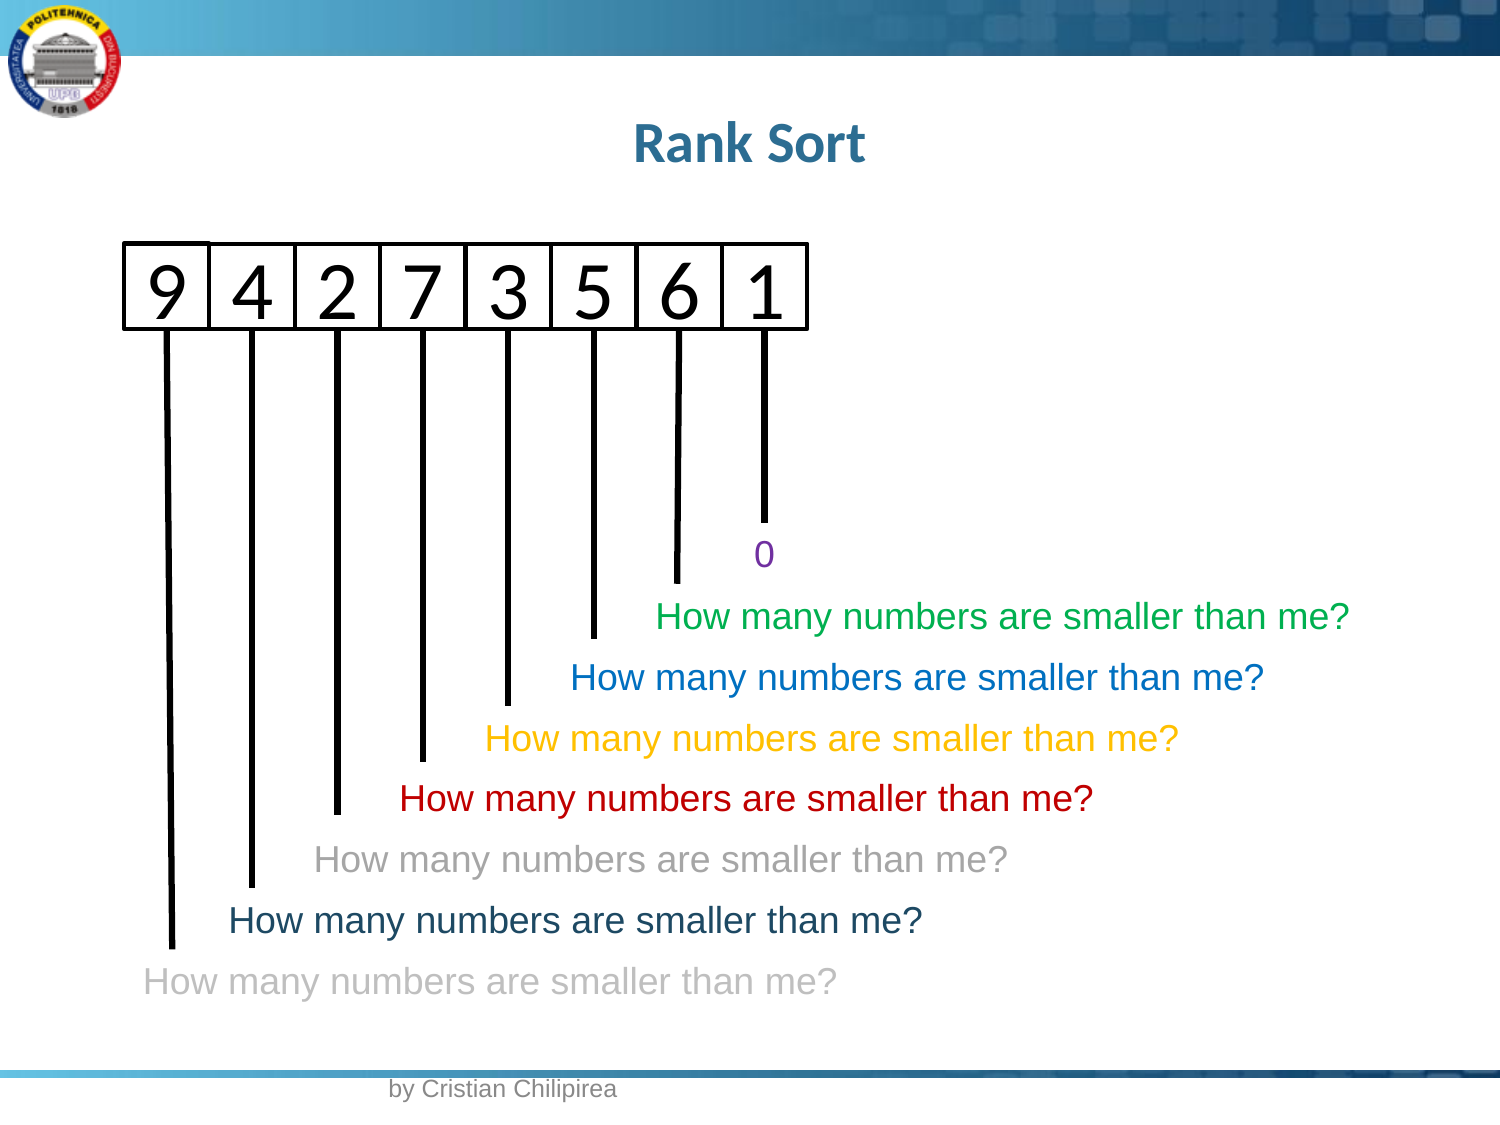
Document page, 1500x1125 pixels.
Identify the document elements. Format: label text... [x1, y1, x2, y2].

text_box How many numbers are smaller than me? [213, 888, 938, 949]
picture [0, 1070, 1500, 1078]
text_box 7 [378, 242, 463, 331]
picture [0, 0, 1500, 118]
text_box How many numbers are smaller than me? [469, 706, 1195, 766]
text_box 1 [720, 242, 809, 331]
text_box How many numbers are smaller than me? [384, 766, 1109, 827]
text_box 6 [634, 242, 720, 331]
text_box 3 [463, 242, 549, 331]
text_box 4 [207, 242, 293, 331]
text_box 2 [293, 242, 378, 331]
text_box How many numbers are smaller than me? [298, 827, 1024, 888]
text_box How many numbers are smaller than me? [555, 645, 1280, 706]
text_box 5 [549, 242, 634, 331]
title Rank Sort [51, 102, 1449, 178]
text_box 0 [739, 523, 790, 583]
text_box How many numbers are smaller than me? [640, 584, 1366, 645]
footer by Cristian Chilipirea [373, 1074, 1127, 1111]
text_box 9 [122, 241, 211, 331]
text_box How many numbers are smaller than me? [128, 949, 853, 1010]
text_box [676, 328, 680, 584]
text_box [166, 328, 173, 950]
